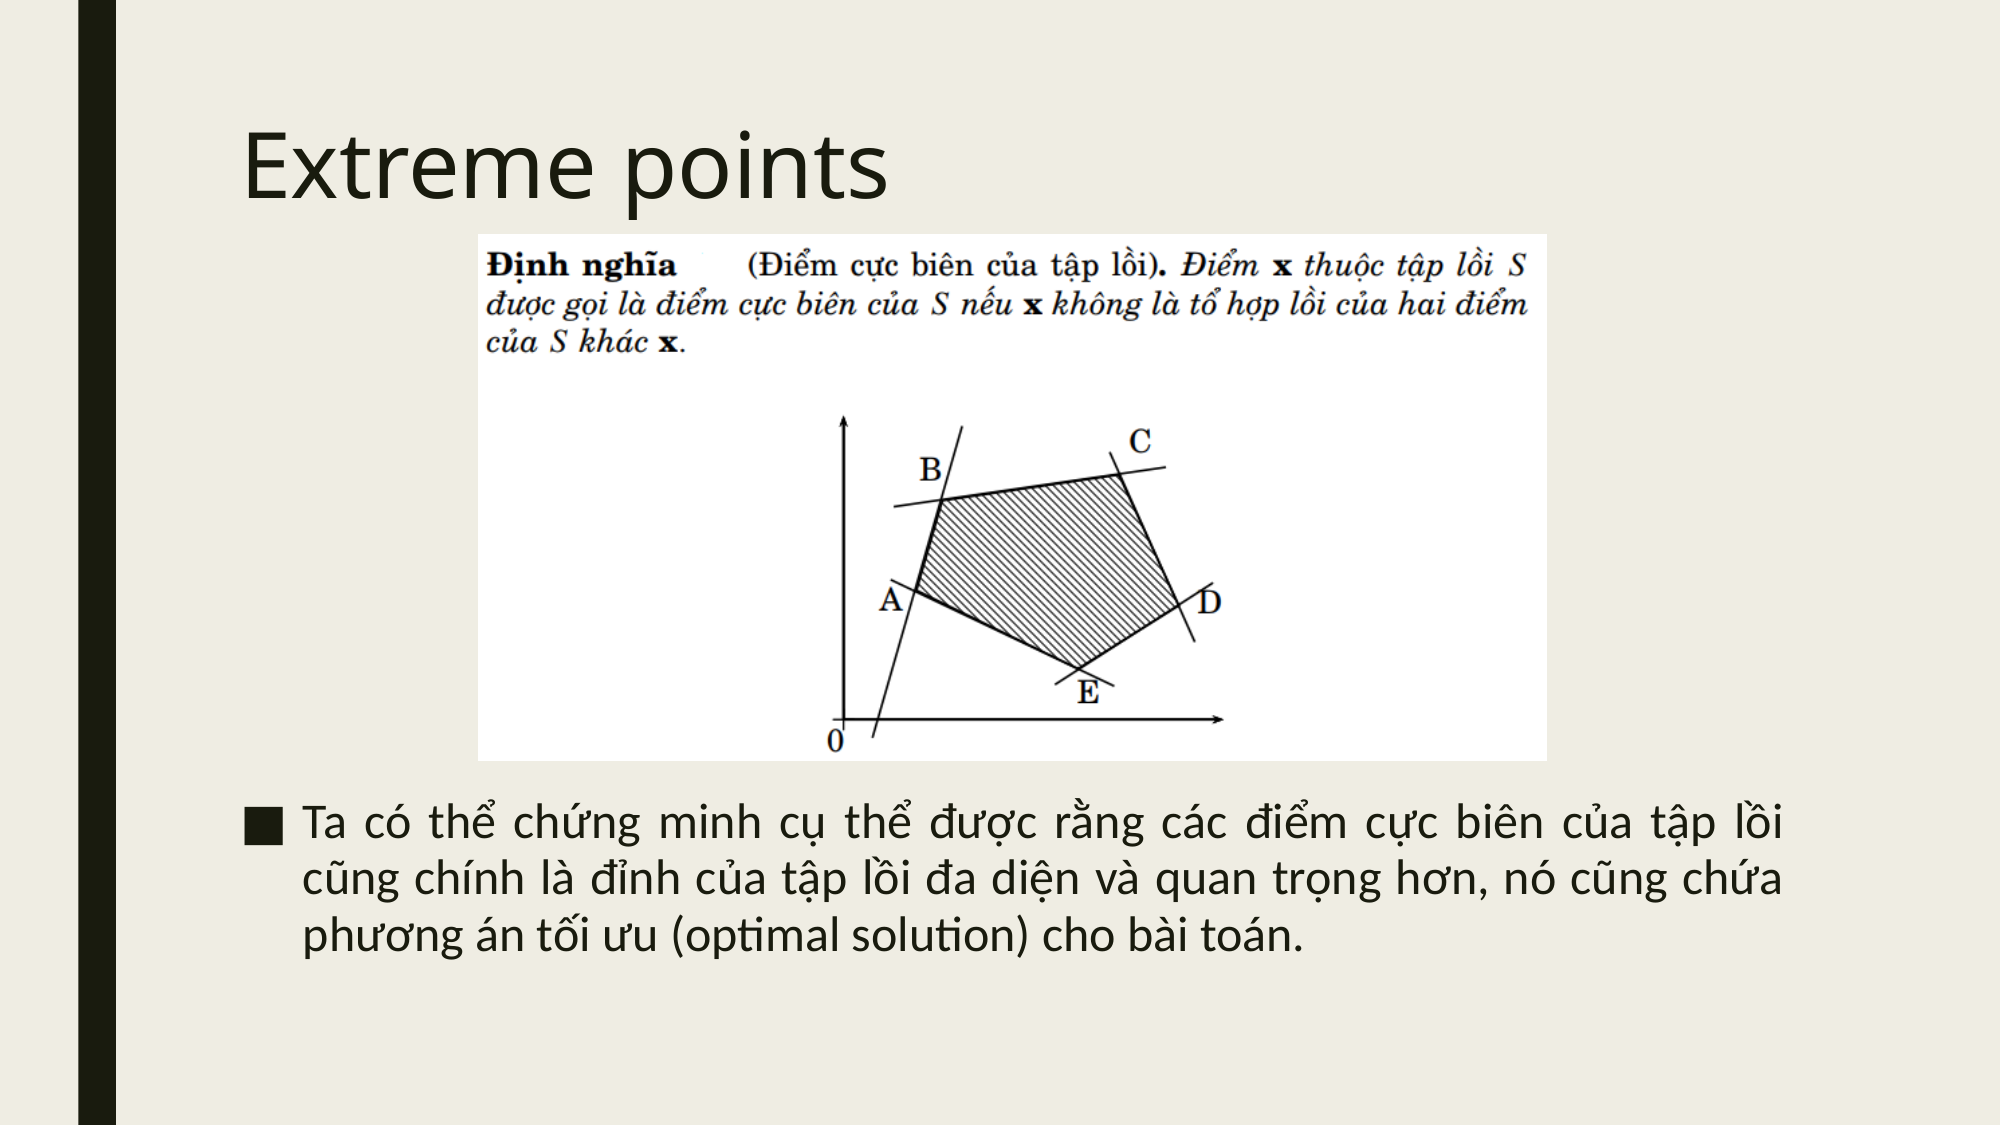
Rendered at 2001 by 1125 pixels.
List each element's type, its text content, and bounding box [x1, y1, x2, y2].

title Extreme points [225, 112, 1800, 357]
picture [478, 234, 1547, 761]
list Ta có thể chứng minh cụ thể được rằng các điểm cực biên của tập lồi cũng chính là đỉnh của tập lồi đa diện và quan trọng hơn, nó cũng chứa phương án tối ưu (optimal solution) cho bài toán. [225, 375, 1800, 1005]
